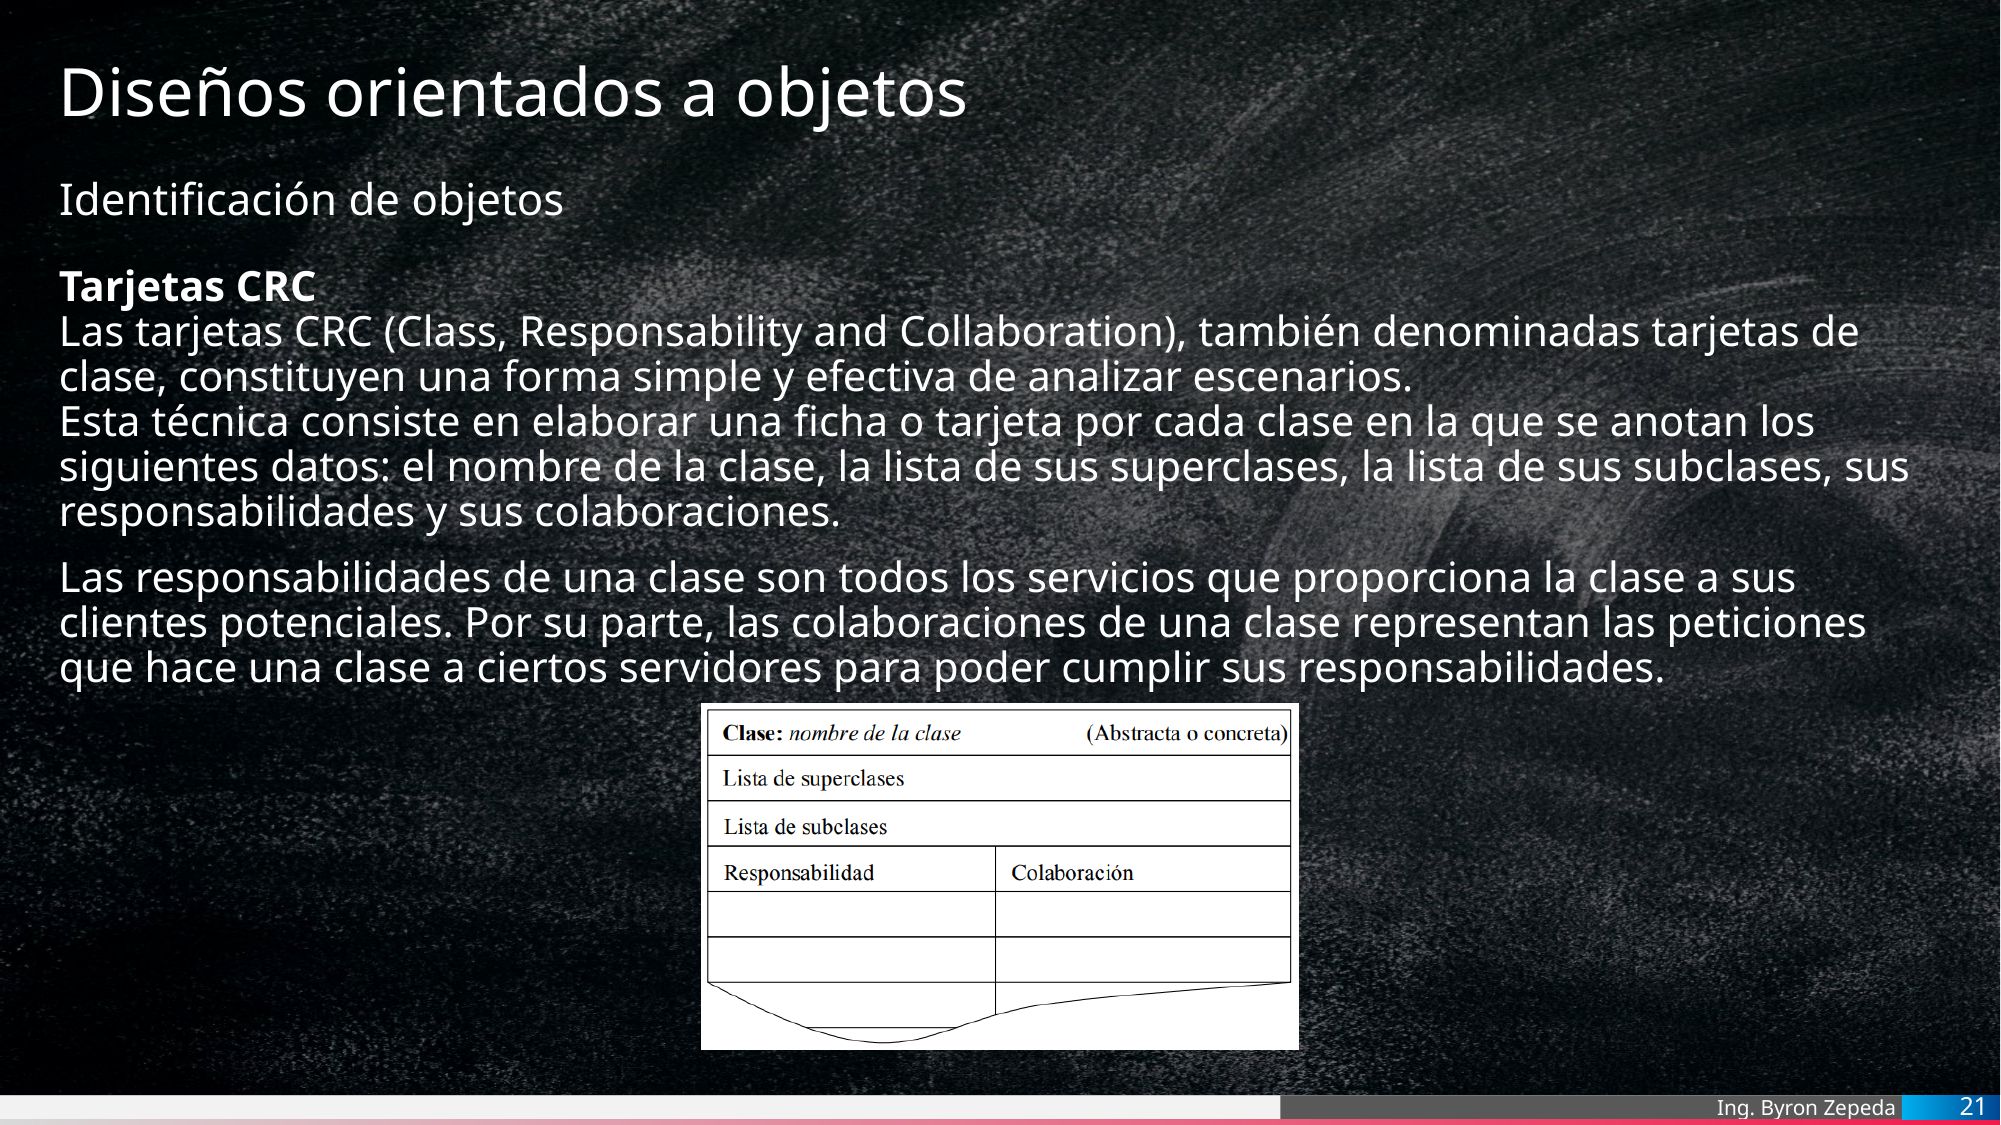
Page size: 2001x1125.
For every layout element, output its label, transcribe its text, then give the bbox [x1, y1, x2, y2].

title Diseños orientados a objetos [59, 59, 1942, 148]
picture [0, 0, 2001, 1095]
slide_number 21 [1901, 1095, 2000, 1120]
list Tarjetas CRC Las tarjetas CRC (Class, Responsability and Collaboration), también denominadas tarjetas de clase, constituyen una forma simple y efectiva de analizar escenarios. Esta técnica consiste en elaborar una ficha o tarjeta por cada clase en la que se anotan los siguientes datos: el nombre de la clase, la lista de sus superclases, la lista de sus subclases, sus responsabilidades y sus colaboraciones. Las responsabilidades de una clase son todos los servicios que proporciona la clase a sus clientes potenciales. Por su parte, las colaboraciones de una clase representan las peticiones que hace una clase a ciertos servidores para poder cumplir sus responsabilidades. [59, 265, 1942, 1004]
list Identificación de objetos [59, 177, 1941, 237]
